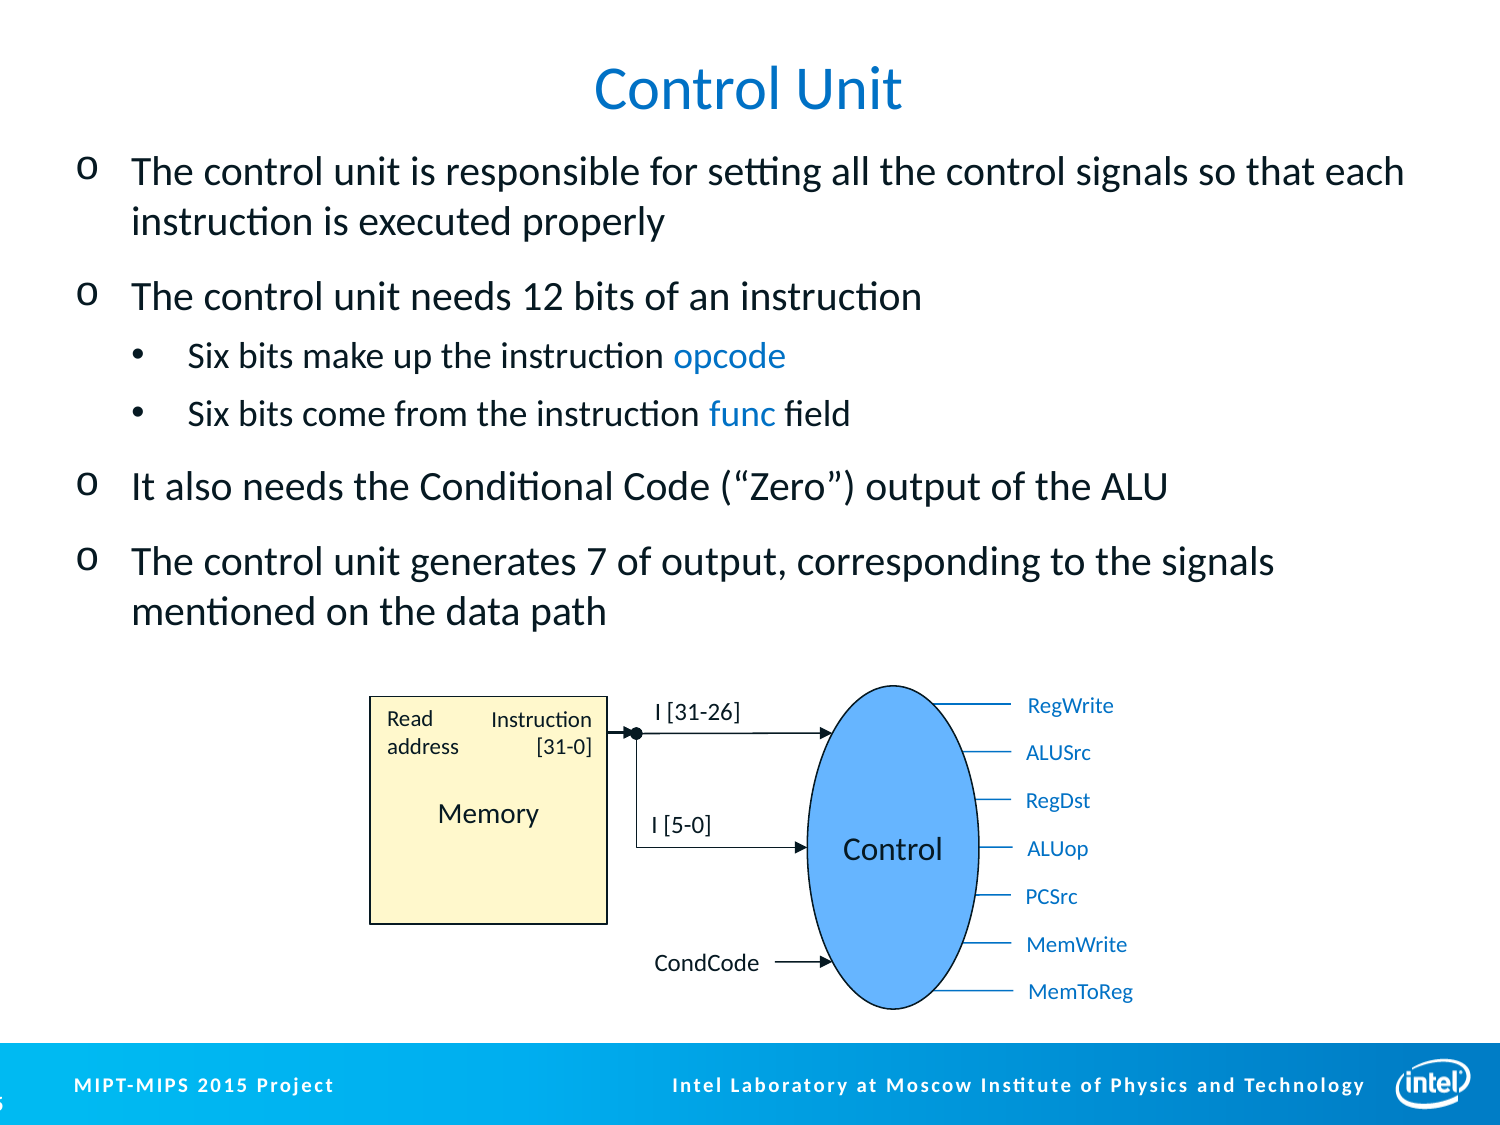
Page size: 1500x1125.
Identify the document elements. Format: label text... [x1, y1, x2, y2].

picture [1245, 1043, 1252, 1078]
picture [1307, 1043, 1314, 1084]
picture [1289, 1043, 1296, 1125]
picture [1245, 1081, 1252, 1125]
list The control unit is responsible for setting all the control signals so that each instruction is executed properly The control unit needs 12 bits of an instruction Six bits make up the instruction opcode Six bits come from the instruction func field It also needs the Conditional Code (“Zero”) output of the ALU The control unit generates 7 of output, corresponding to the signals mentioned on the data path [74, 143, 1425, 981]
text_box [369, 682, 1152, 1013]
picture [1324, 1043, 1500, 1125]
title Control Unit [74, 67, 1425, 143]
picture [1307, 1090, 1314, 1125]
